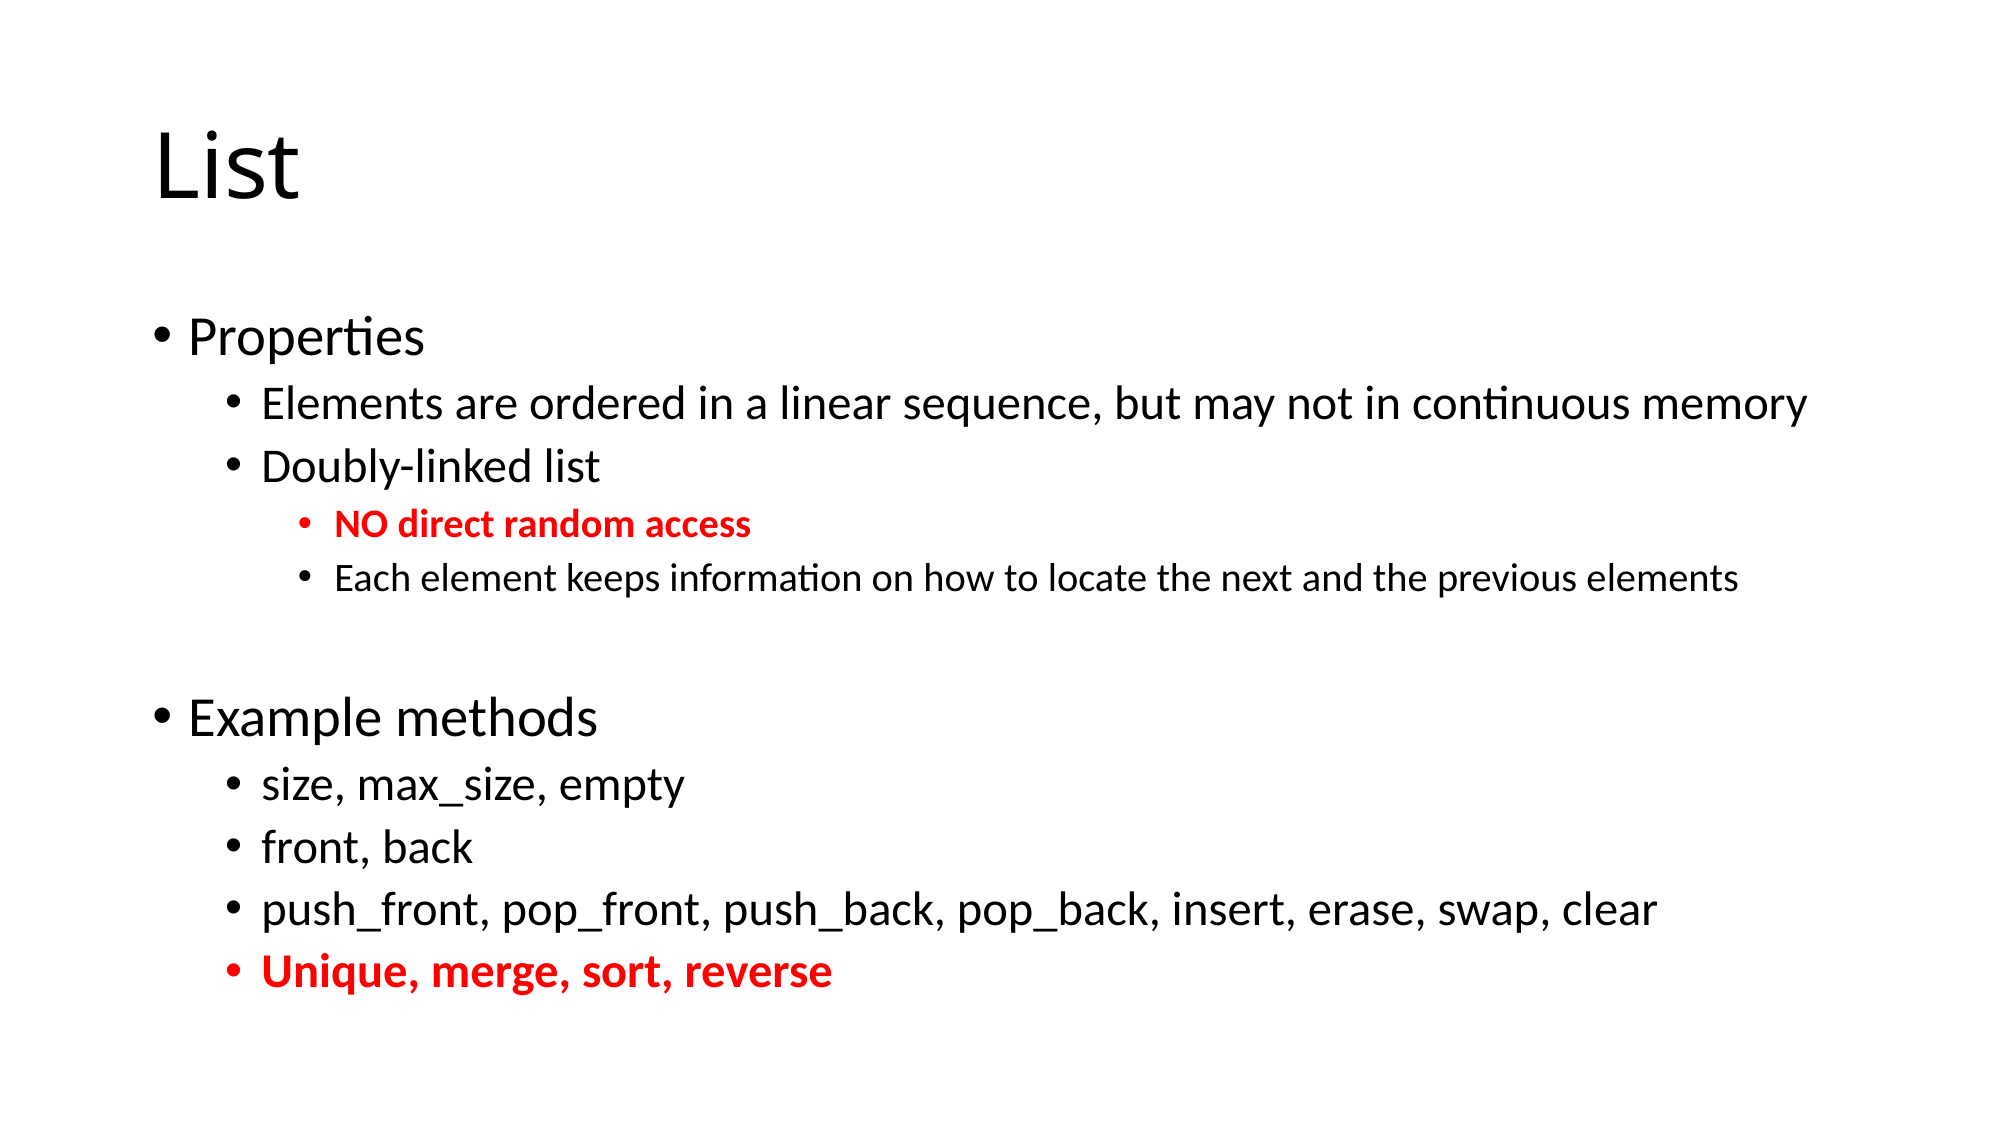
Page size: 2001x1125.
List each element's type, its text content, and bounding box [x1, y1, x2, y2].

list Properties Elements are ordered in a linear sequence, but may not in continuous memory Doubly-linked list NO direct random access Each element keeps information on how to locate the next and the previous elements Example methods size, max_size, empty front, back push_front, pop_front, push_back, pop_back, insert, erase, swap, clear Unique, merge, sort, reverse [137, 299, 1863, 1014]
title List [137, 59, 1863, 278]
